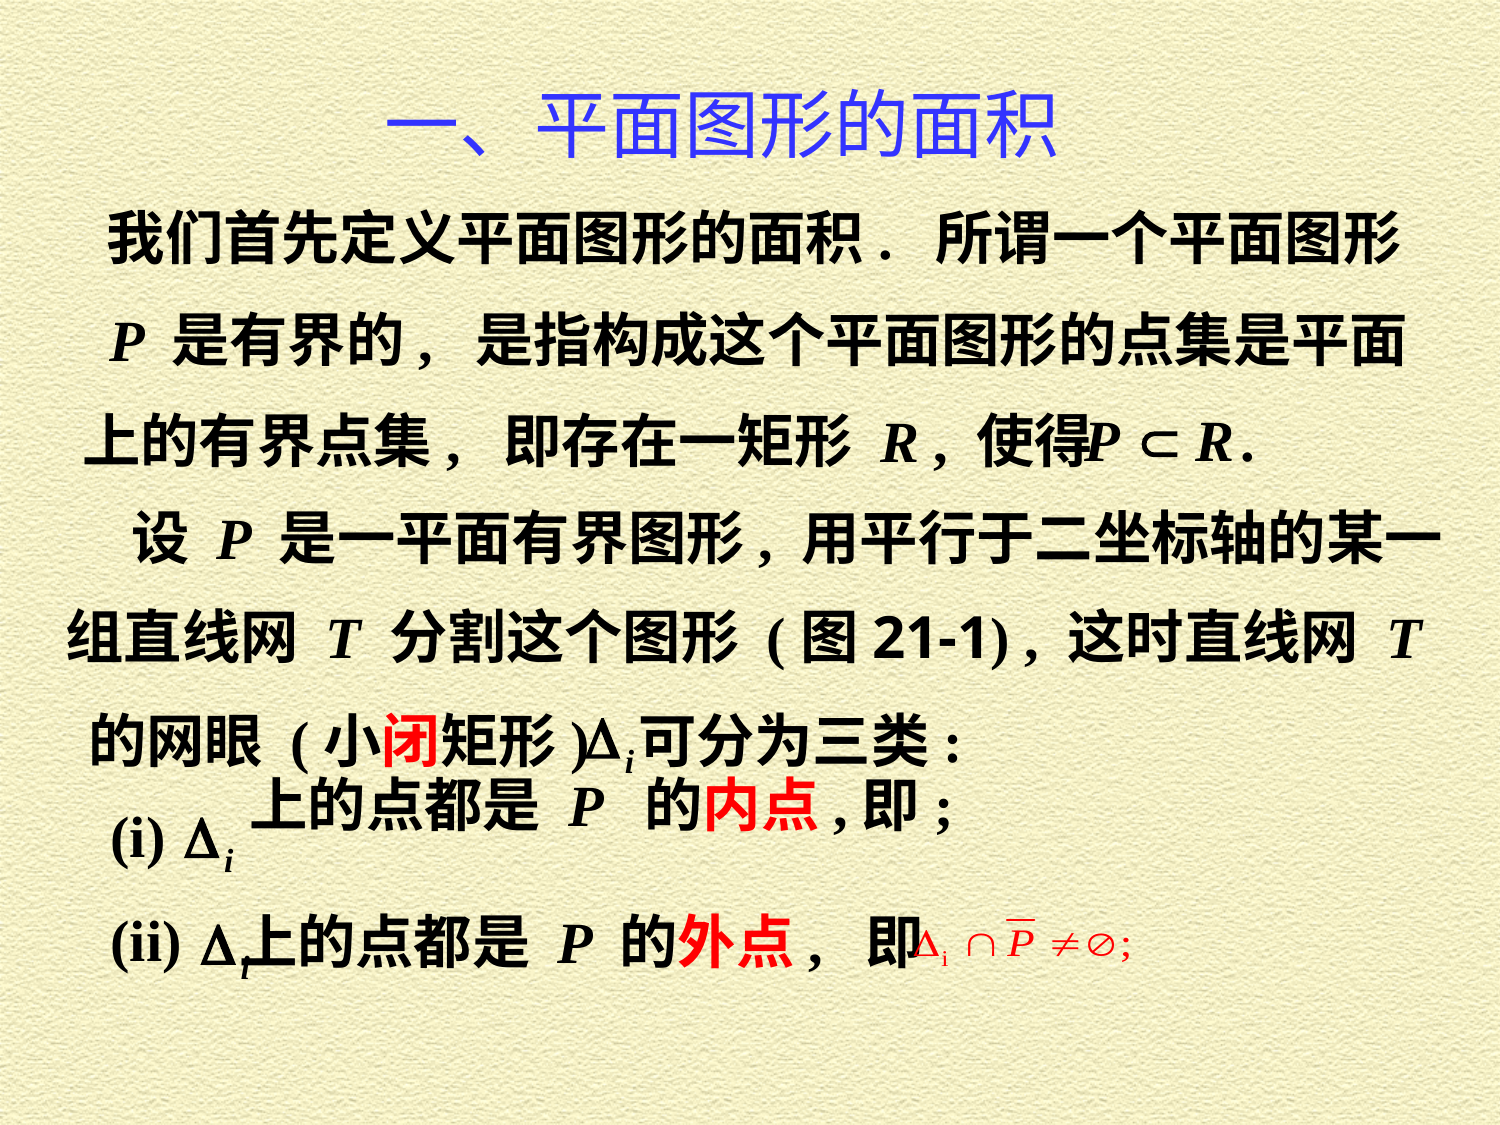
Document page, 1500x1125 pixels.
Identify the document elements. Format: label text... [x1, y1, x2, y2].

text_box 组直线网 T 分割这个图形 (图21-1) , 这时直线网 T [50, 593, 1466, 678]
text_box P 是有界的, 是指构成这个平面图形的点集是平面 [94, 295, 1436, 381]
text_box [95, 791, 1288, 882]
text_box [90, 396, 1258, 482]
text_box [905, 910, 1138, 976]
text_box 设 P 是一平面有界图形, 用平行于二坐标轴的某一 [89, 493, 1471, 579]
text_box 一、平面图形的面积 [369, 69, 1092, 175]
picture [0, 0, 1500, 1125]
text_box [92, 696, 1045, 782]
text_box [95, 895, 957, 985]
text_box 我们首先定义平面图形的面积. 所谓一个平面图形 [92, 193, 1430, 279]
